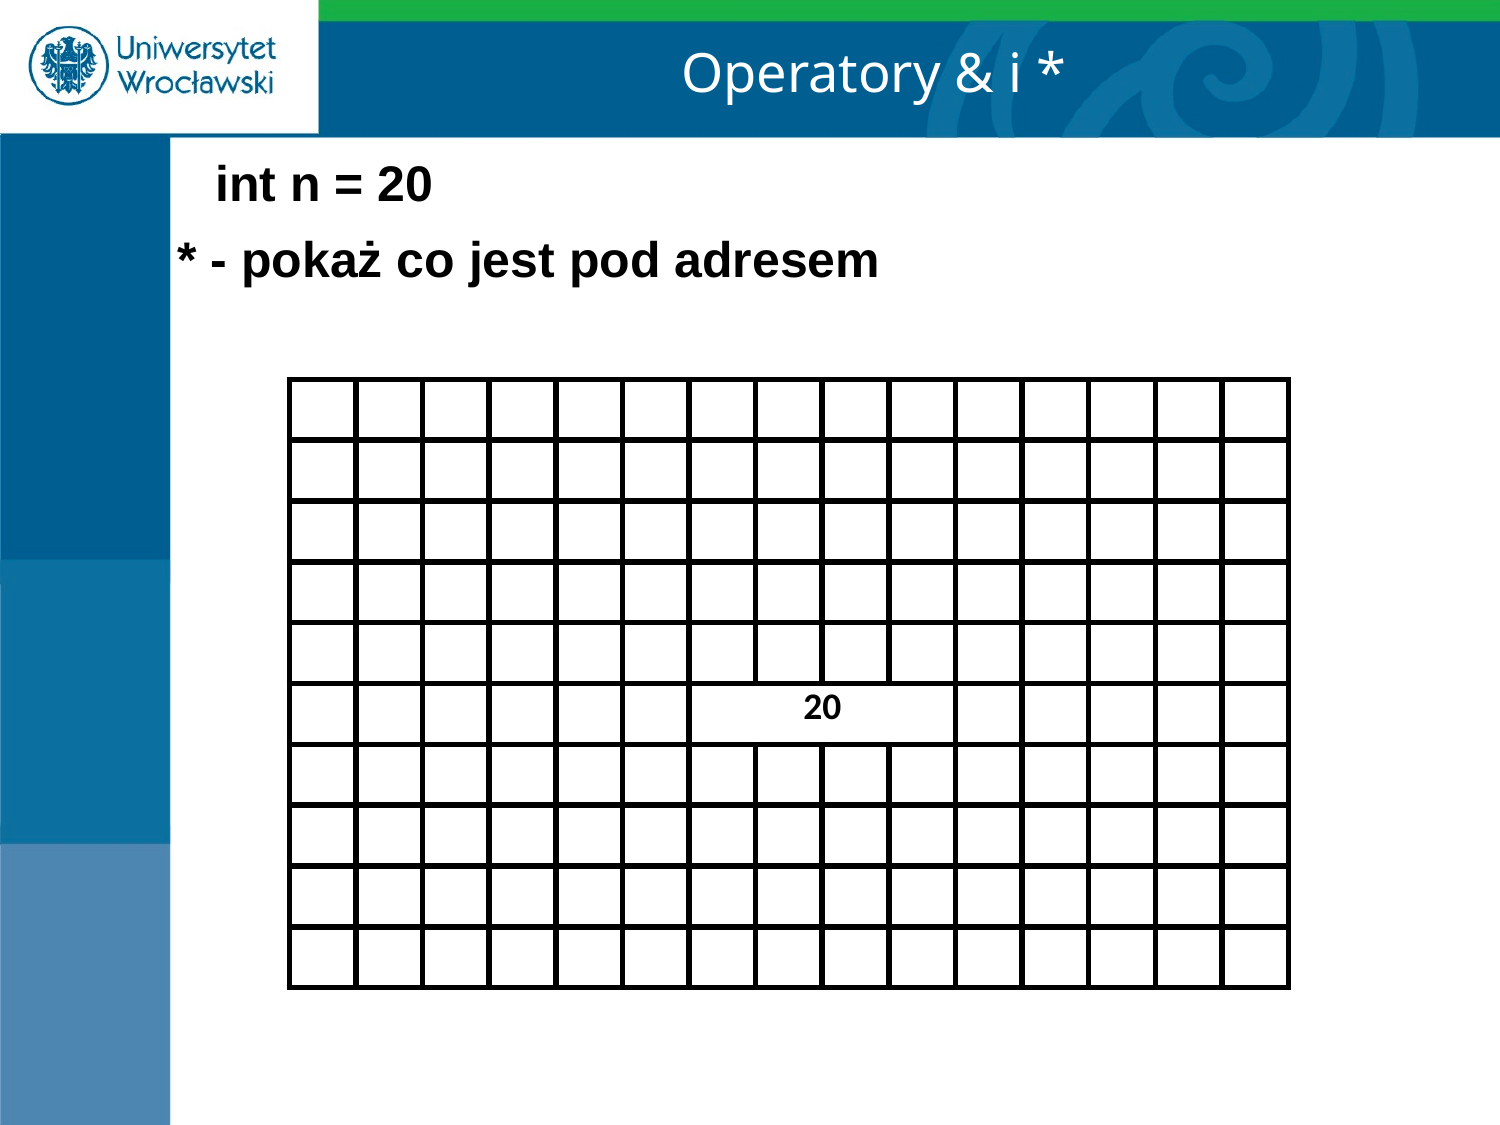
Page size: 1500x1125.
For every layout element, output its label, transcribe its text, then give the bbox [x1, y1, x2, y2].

table_cell [359, 930, 420, 985]
table_cell [359, 565, 420, 620]
table_cell [425, 565, 486, 620]
table_cell [492, 869, 553, 924]
table_cell [958, 565, 1019, 620]
table_cell [425, 869, 486, 924]
table_cell [425, 443, 486, 498]
table_cell [625, 869, 686, 924]
table_cell [758, 747, 819, 802]
table_cell [892, 565, 953, 620]
table_cell [625, 504, 686, 559]
table_cell [758, 443, 819, 498]
table_cell [692, 869, 753, 924]
table_cell [692, 443, 753, 498]
table_cell [692, 808, 753, 863]
table_cell [492, 686, 553, 742]
table_header [1091, 382, 1153, 437]
table_cell [692, 504, 753, 559]
table_header [758, 382, 819, 437]
table_cell [292, 808, 353, 863]
table_cell [1158, 443, 1219, 498]
table_cell [625, 930, 686, 985]
table_header [492, 382, 553, 437]
table_cell [359, 869, 420, 924]
table_cell [958, 625, 1019, 681]
table_cell [1025, 747, 1086, 802]
table_cell [825, 443, 886, 498]
table_cell [1158, 930, 1219, 985]
table_cell [758, 565, 819, 620]
table_cell [625, 808, 686, 863]
table_cell [892, 930, 953, 985]
table_cell [1158, 869, 1219, 924]
table_header [359, 382, 420, 437]
table_cell [825, 565, 886, 620]
table_cell [1225, 869, 1286, 924]
table_header [692, 382, 753, 437]
table_cell [492, 443, 553, 498]
table_cell [692, 930, 753, 985]
table_cell [825, 625, 886, 681]
table_cell [1225, 686, 1286, 742]
table_cell [1225, 565, 1286, 620]
table_cell [359, 808, 420, 863]
table_cell [825, 869, 886, 924]
table_cell [359, 625, 420, 681]
table_cell [1225, 443, 1286, 498]
table_cell [1225, 747, 1286, 802]
table_cell [958, 808, 1019, 863]
picture [0, 585, 6, 838]
table_cell [625, 565, 686, 620]
table_header [1025, 382, 1086, 437]
table_cell [892, 443, 953, 498]
table_cell [692, 625, 753, 681]
text_box int n = 20 [200, 144, 449, 220]
table_cell [758, 625, 819, 681]
text_box Operatory & i * [324, 30, 1424, 111]
table_cell [758, 504, 819, 559]
table_cell [1091, 565, 1153, 620]
table_header [625, 382, 686, 437]
table_cell [1225, 504, 1286, 559]
table_cell [292, 443, 353, 498]
table_header [292, 382, 353, 437]
table_cell [1091, 625, 1153, 681]
table_cell [492, 808, 553, 863]
table_cell [559, 443, 620, 498]
table_cell [492, 565, 553, 620]
table_cell [958, 504, 1019, 559]
table_cell [625, 686, 686, 742]
table_cell [958, 930, 1019, 985]
table_cell [425, 747, 486, 802]
table_header [425, 382, 486, 437]
table_cell [1158, 565, 1219, 620]
table_cell [559, 625, 620, 681]
table_cell [492, 625, 553, 681]
table_cell [1025, 869, 1086, 924]
table_cell [559, 747, 620, 802]
table_cell [1025, 504, 1086, 559]
table_cell [892, 808, 953, 863]
table_cell [692, 565, 753, 620]
table_cell [292, 625, 353, 681]
table_cell [892, 869, 953, 924]
table_header [1158, 382, 1219, 437]
table_cell [1225, 808, 1286, 863]
table_cell [958, 869, 1019, 924]
table_cell 20 [692, 686, 953, 742]
table_cell [825, 930, 886, 985]
table_cell [1025, 625, 1086, 681]
table_cell [958, 443, 1019, 498]
table_cell [559, 869, 620, 924]
table_cell [559, 930, 620, 985]
table_cell [1091, 686, 1153, 742]
table_cell [425, 686, 486, 742]
table_cell [1025, 565, 1086, 620]
table_cell [492, 930, 553, 985]
text_box * - pokaż co jest pod adresem [162, 220, 896, 295]
table_header [892, 382, 953, 437]
table_cell [892, 747, 953, 802]
table_cell [359, 686, 420, 742]
table_cell [292, 686, 353, 742]
table_cell [625, 747, 686, 802]
table_cell [559, 565, 620, 620]
table_cell [758, 808, 819, 863]
picture [0, 0, 1500, 134]
table_cell [359, 504, 420, 559]
table_cell [1158, 808, 1219, 863]
table_cell [825, 808, 886, 863]
table_cell [292, 869, 353, 924]
table_cell [559, 504, 620, 559]
table_cell [292, 504, 353, 559]
table_header [958, 382, 1019, 437]
table_cell [758, 869, 819, 924]
table_cell [425, 808, 486, 863]
table_cell [892, 625, 953, 681]
table_cell [1225, 930, 1286, 985]
table_cell [758, 930, 819, 985]
table_cell [1158, 747, 1219, 802]
table_cell [625, 625, 686, 681]
table_cell [1091, 808, 1153, 863]
table_header [825, 382, 886, 437]
table_cell [1025, 808, 1086, 863]
table_cell [1091, 443, 1153, 498]
table_cell [559, 808, 620, 863]
table_cell [359, 443, 420, 498]
table_cell [1158, 625, 1219, 681]
table_cell [1025, 930, 1086, 985]
table_cell [292, 930, 353, 985]
table_cell [825, 747, 886, 802]
table_cell [958, 747, 1019, 802]
table_cell [492, 747, 553, 802]
picture [160, 140, 166, 220]
table_cell [1158, 504, 1219, 559]
table_cell [1225, 625, 1286, 681]
table_cell [1091, 504, 1153, 559]
picture [0, 135, 1500, 1125]
table_cell [692, 747, 753, 802]
table_cell [892, 504, 953, 559]
table_cell [1091, 869, 1153, 924]
table_cell [292, 565, 353, 620]
table_cell [1025, 686, 1086, 742]
table_cell [1091, 930, 1153, 985]
table_cell [359, 747, 420, 802]
table_cell [492, 504, 553, 559]
table_cell [958, 686, 1019, 742]
table_cell [425, 625, 486, 681]
table_cell [425, 930, 486, 985]
table_cell [1158, 686, 1219, 742]
table_cell [1025, 443, 1086, 498]
table_cell [825, 504, 886, 559]
table_cell [625, 443, 686, 498]
table_header [1225, 382, 1286, 437]
table_cell [1091, 747, 1153, 802]
table_cell [292, 747, 353, 802]
table_cell [559, 686, 620, 742]
table_header [559, 382, 620, 437]
table_cell [425, 504, 486, 559]
